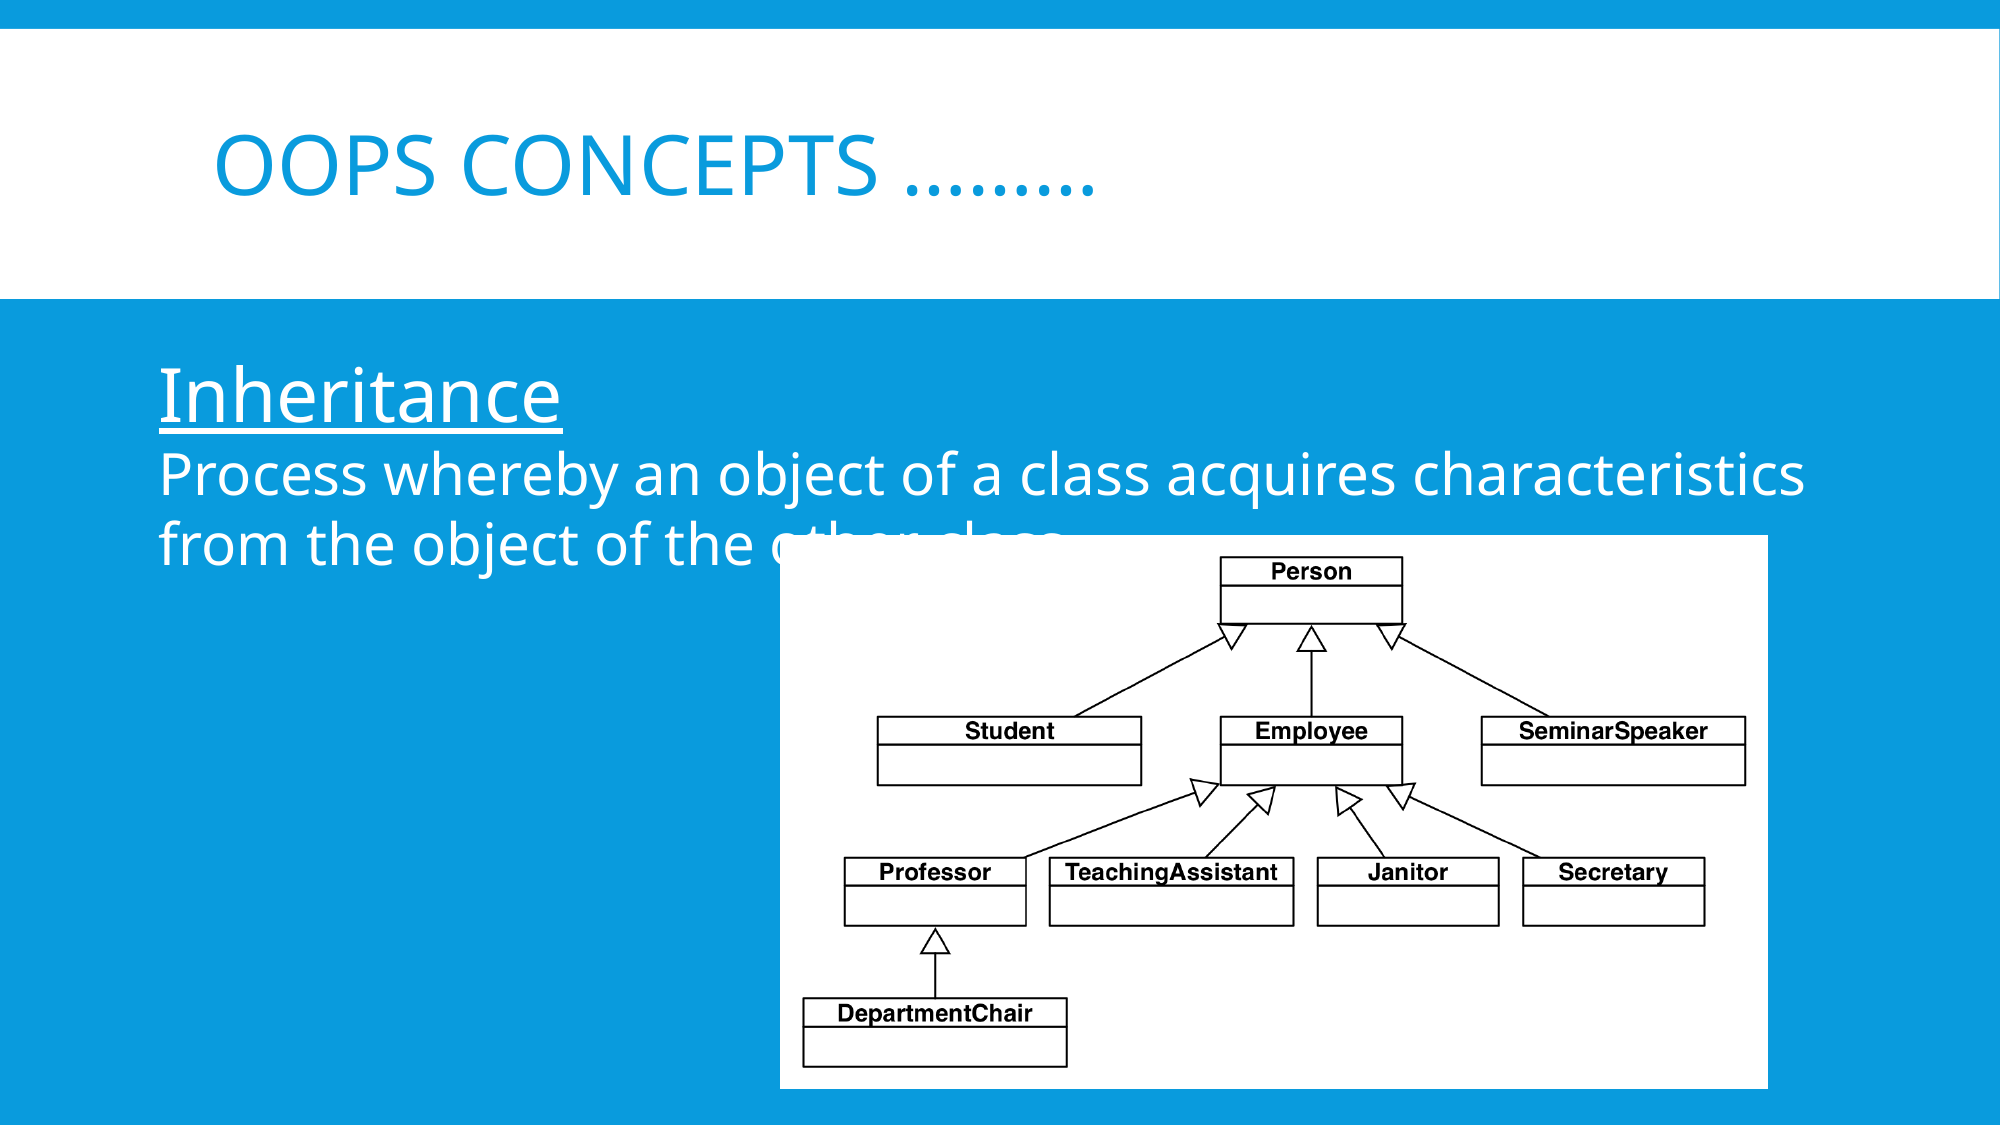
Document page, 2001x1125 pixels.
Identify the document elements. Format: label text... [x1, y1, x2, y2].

text_box Inheritance Process whereby an object of a class acquires characteristics from the object of the other class [143, 340, 1857, 585]
title OOPs concepts ……… [197, 46, 1803, 295]
picture [780, 534, 1767, 1088]
